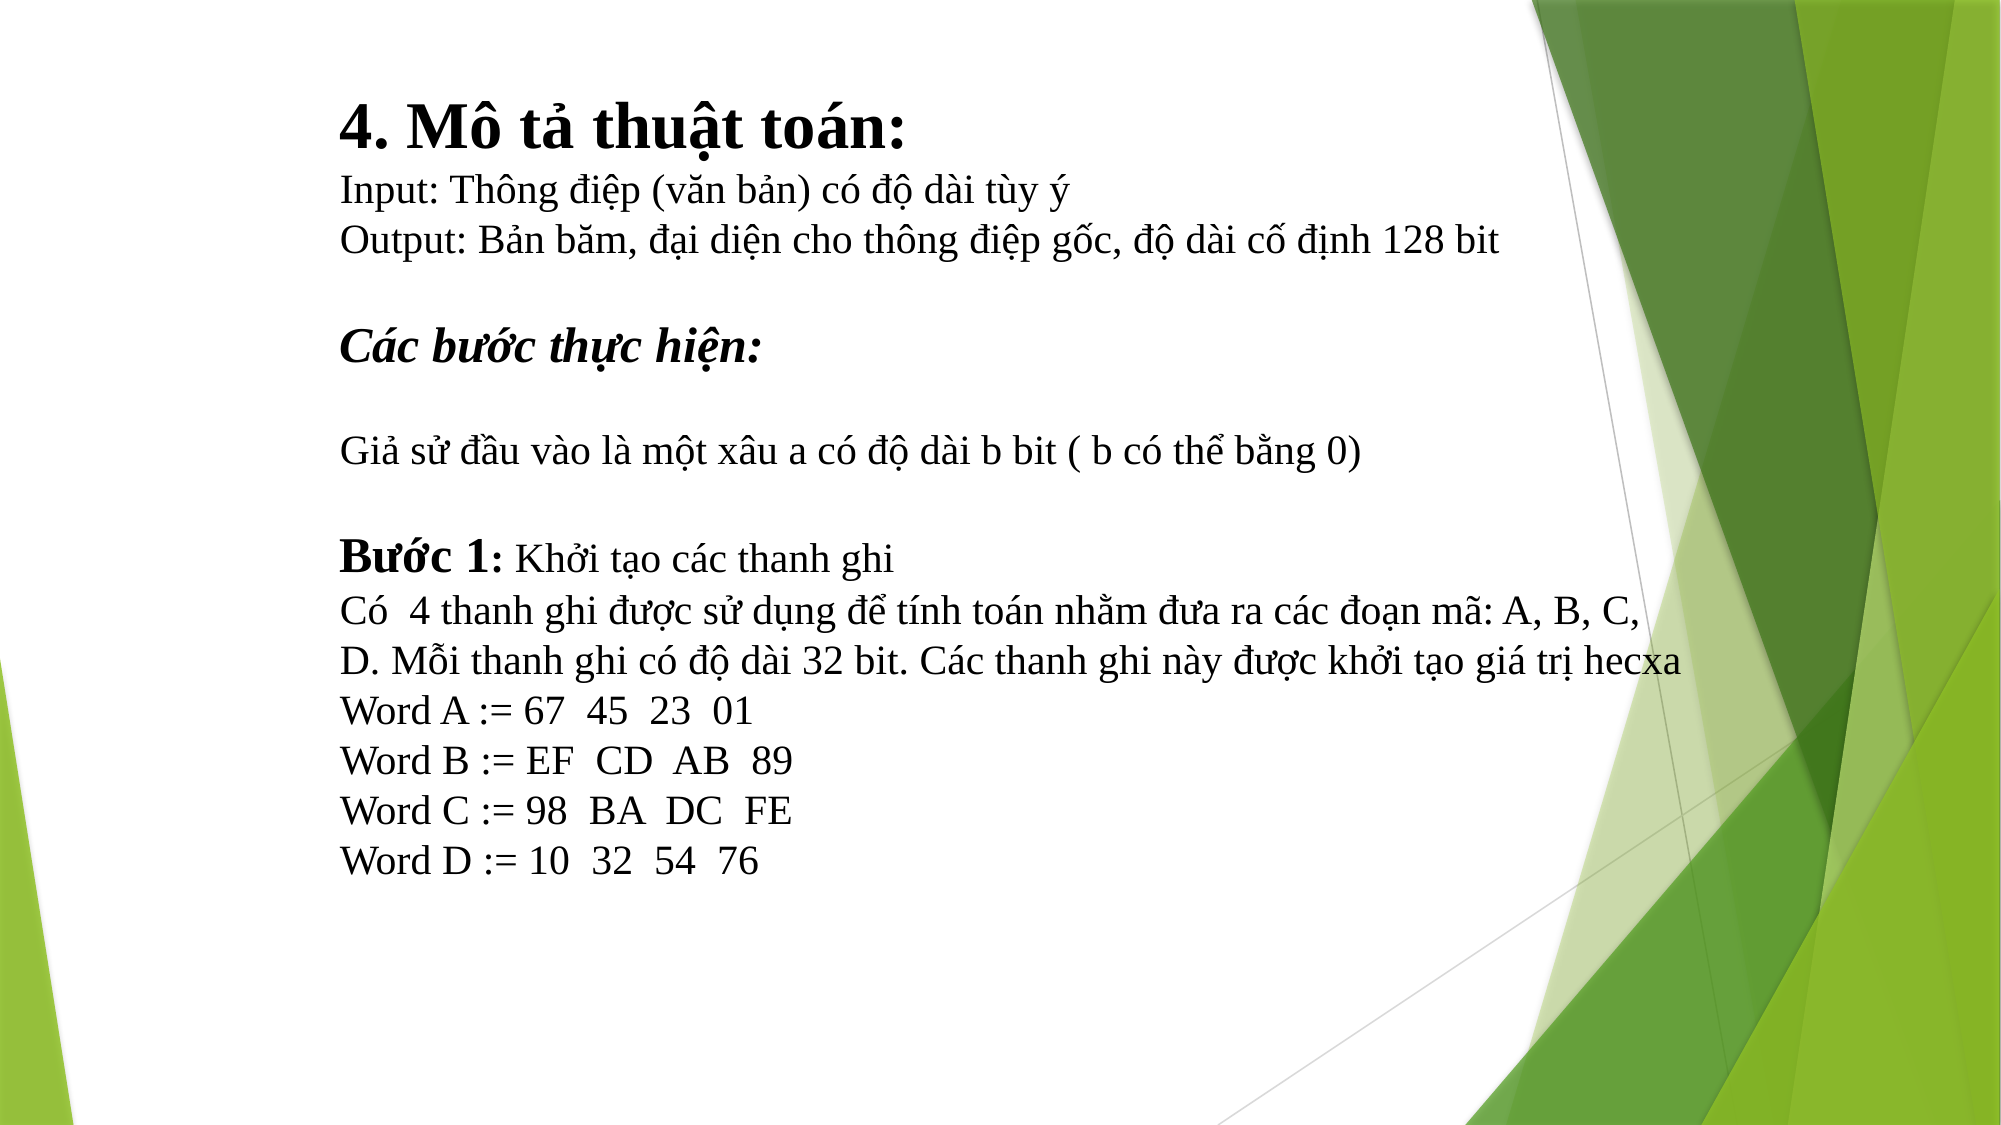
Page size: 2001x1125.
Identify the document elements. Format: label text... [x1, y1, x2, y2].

text_box 4. Mô tả thuật toán: Input: Thông điệp (văn bản) có độ dài tùy ý Output: Bản băm, đại diện cho thông điệp gốc, độ dài cố định 128 bit Các bước thực hiện: Giả sử đầu vào là một xâu a có độ dài b bit ( b có thể bằng 0) Bước 1: Khởi tạo các thanh ghi Có 4 thanh ghi được sử dụng để tính toán nhằm đưa ra các đoạn mã: A, B, C, D. Mỗi thanh ghi có độ dài 32 bit. Các thanh ghi này được khởi tạo giá trị hecxa Word A := 67 45 23 01 Word B := EF CD AB 89 Word C := 98 BA DC FE Word D := 10 32 54 76 [324, 75, 1700, 1020]
